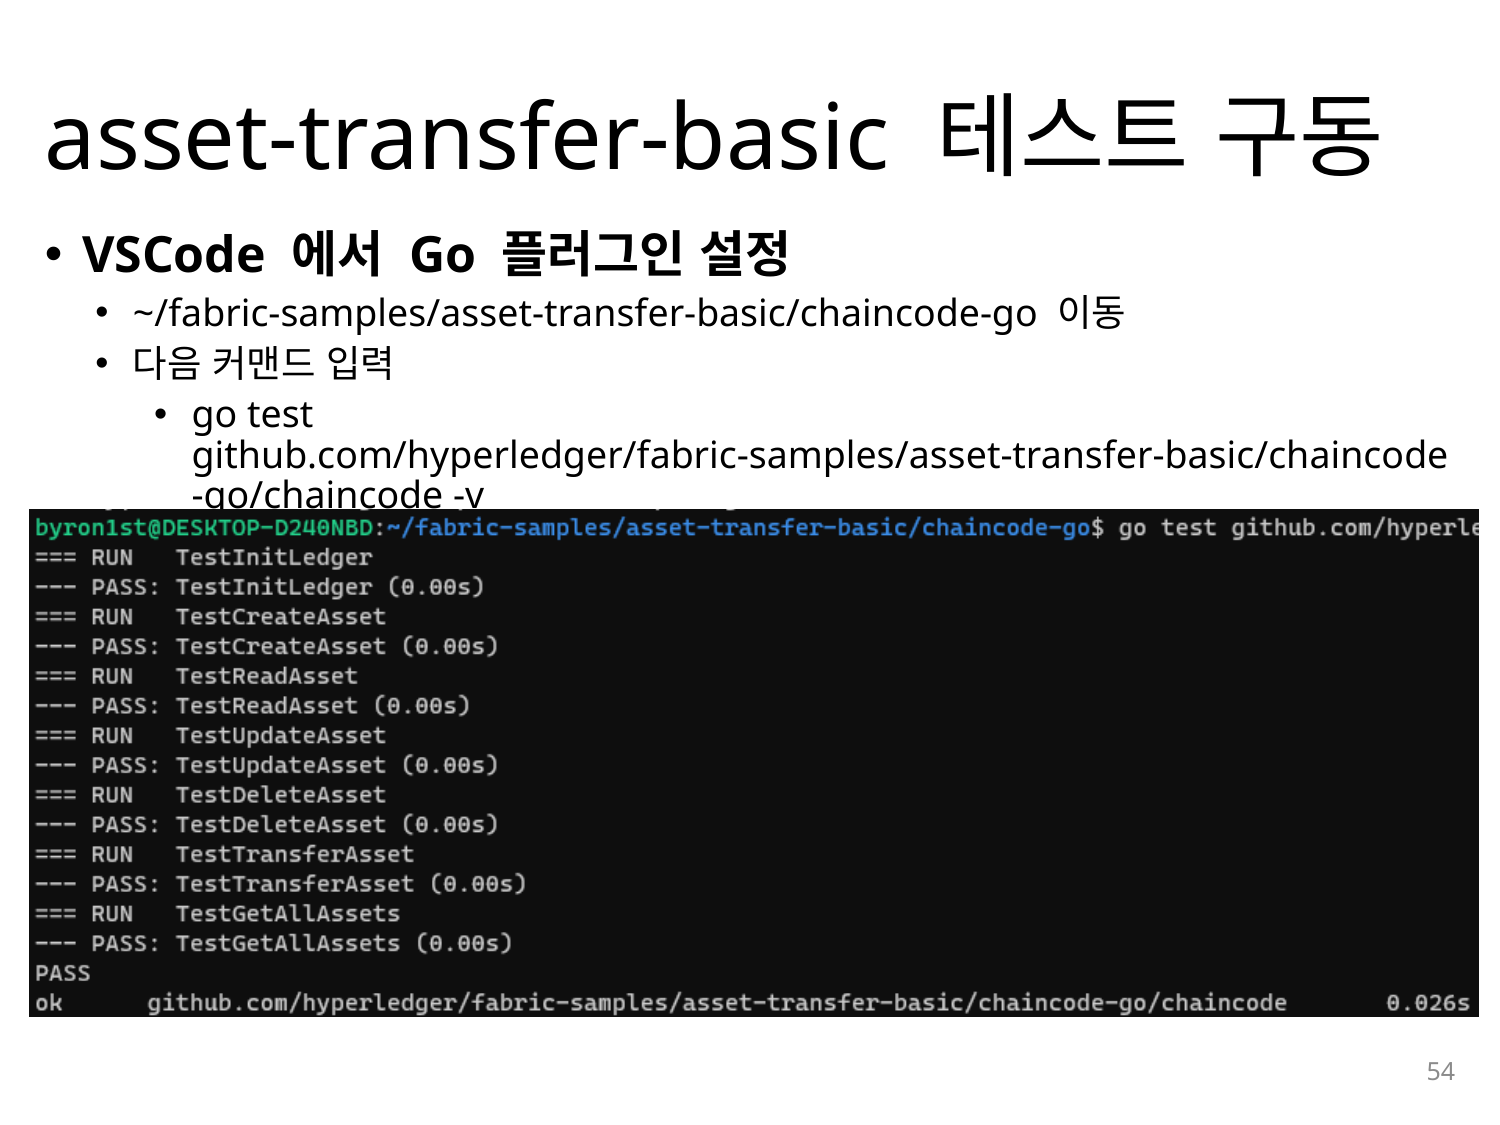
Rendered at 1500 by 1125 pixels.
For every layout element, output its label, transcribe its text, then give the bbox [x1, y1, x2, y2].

slide_number 54 [1132, 1042, 1471, 1103]
title asset-transfer-basic 테스트 구동 [29, 22, 1471, 198]
picture [29, 509, 1479, 1018]
list VSCode 에서 Go 플러그인 설정 ~/fabric-samples/asset-transfer-basic/chaincode-go 이동 다음 커맨드 입력 go test github.com/hyperledger/fabric-samples/asset-transfer-basic/chaincode-go/chaincode -v [29, 221, 1471, 509]
